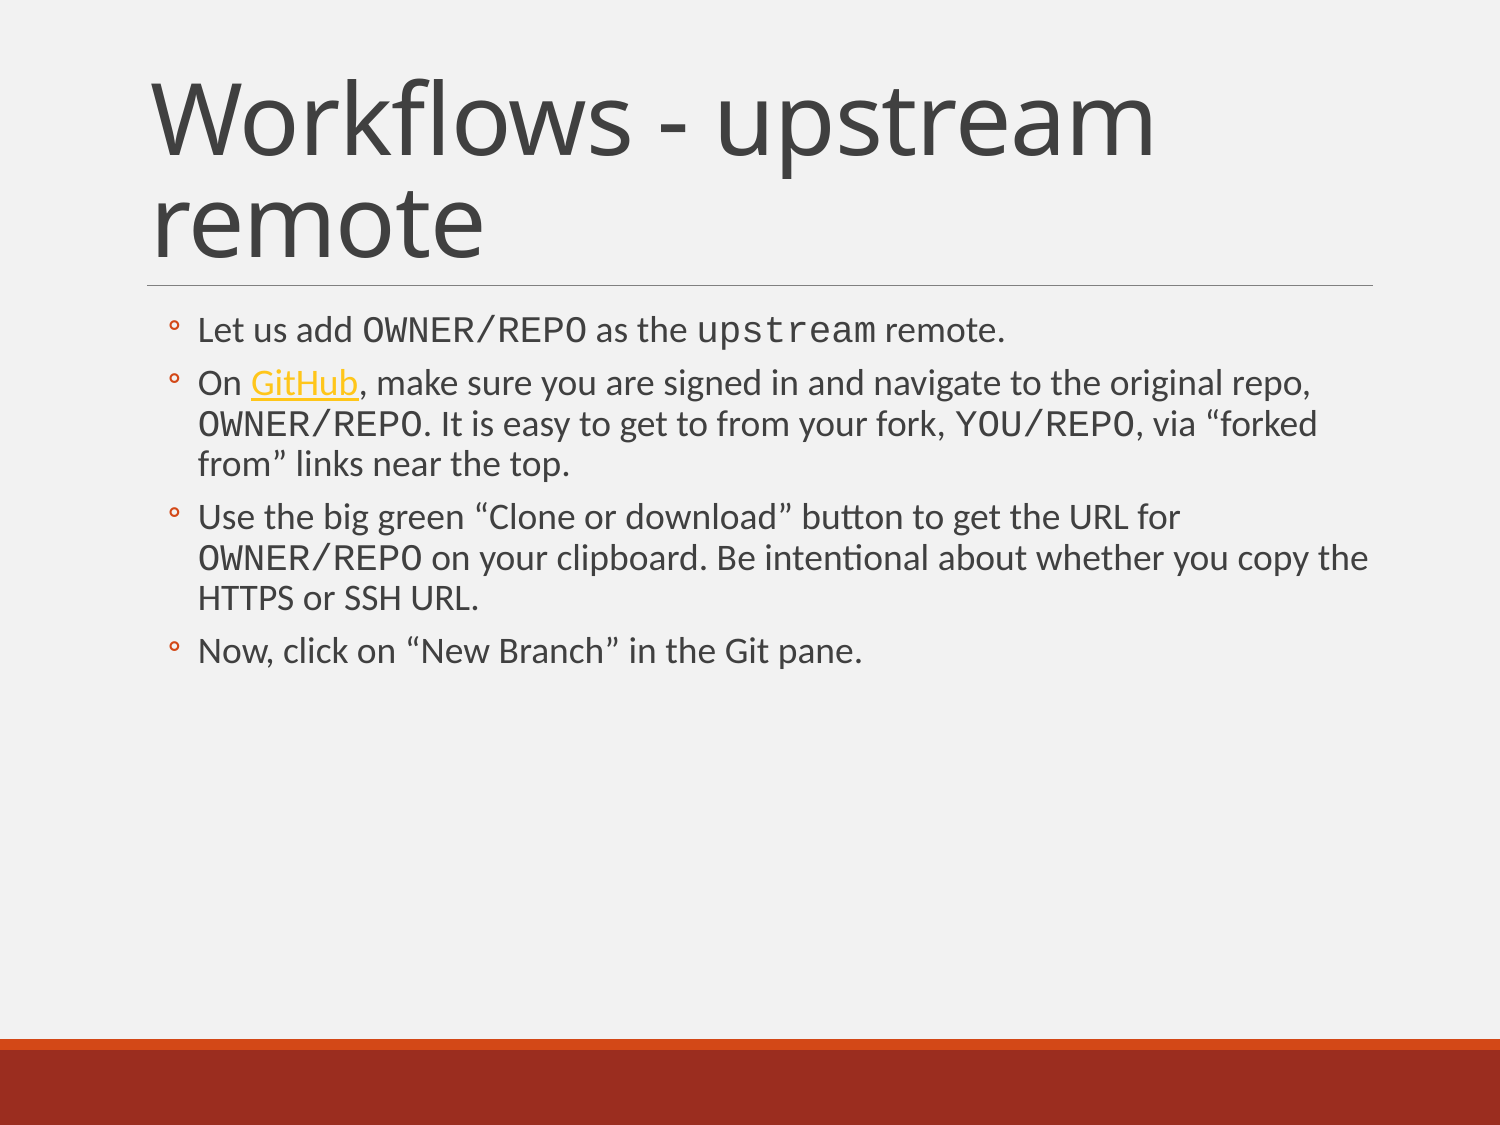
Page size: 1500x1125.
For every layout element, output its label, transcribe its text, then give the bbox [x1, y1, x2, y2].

list Let us add OWNER/REPO as the upstream remote. On GitHub, make sure you are signed in and navigate to the original repo, OWNER/REPO. It is easy to get to from your fork, YOU/REPO, via “forked from” links near the top. Use the big green “Clone or download” button to get the URL for OWNER/REPO on your clipboard. Be intentional about whether you copy the HTTPS or SSH URL. Now, click on “New Branch” in the Git pane. [135, 302, 1373, 963]
title Workflows - upstream remote [135, 47, 1373, 285]
